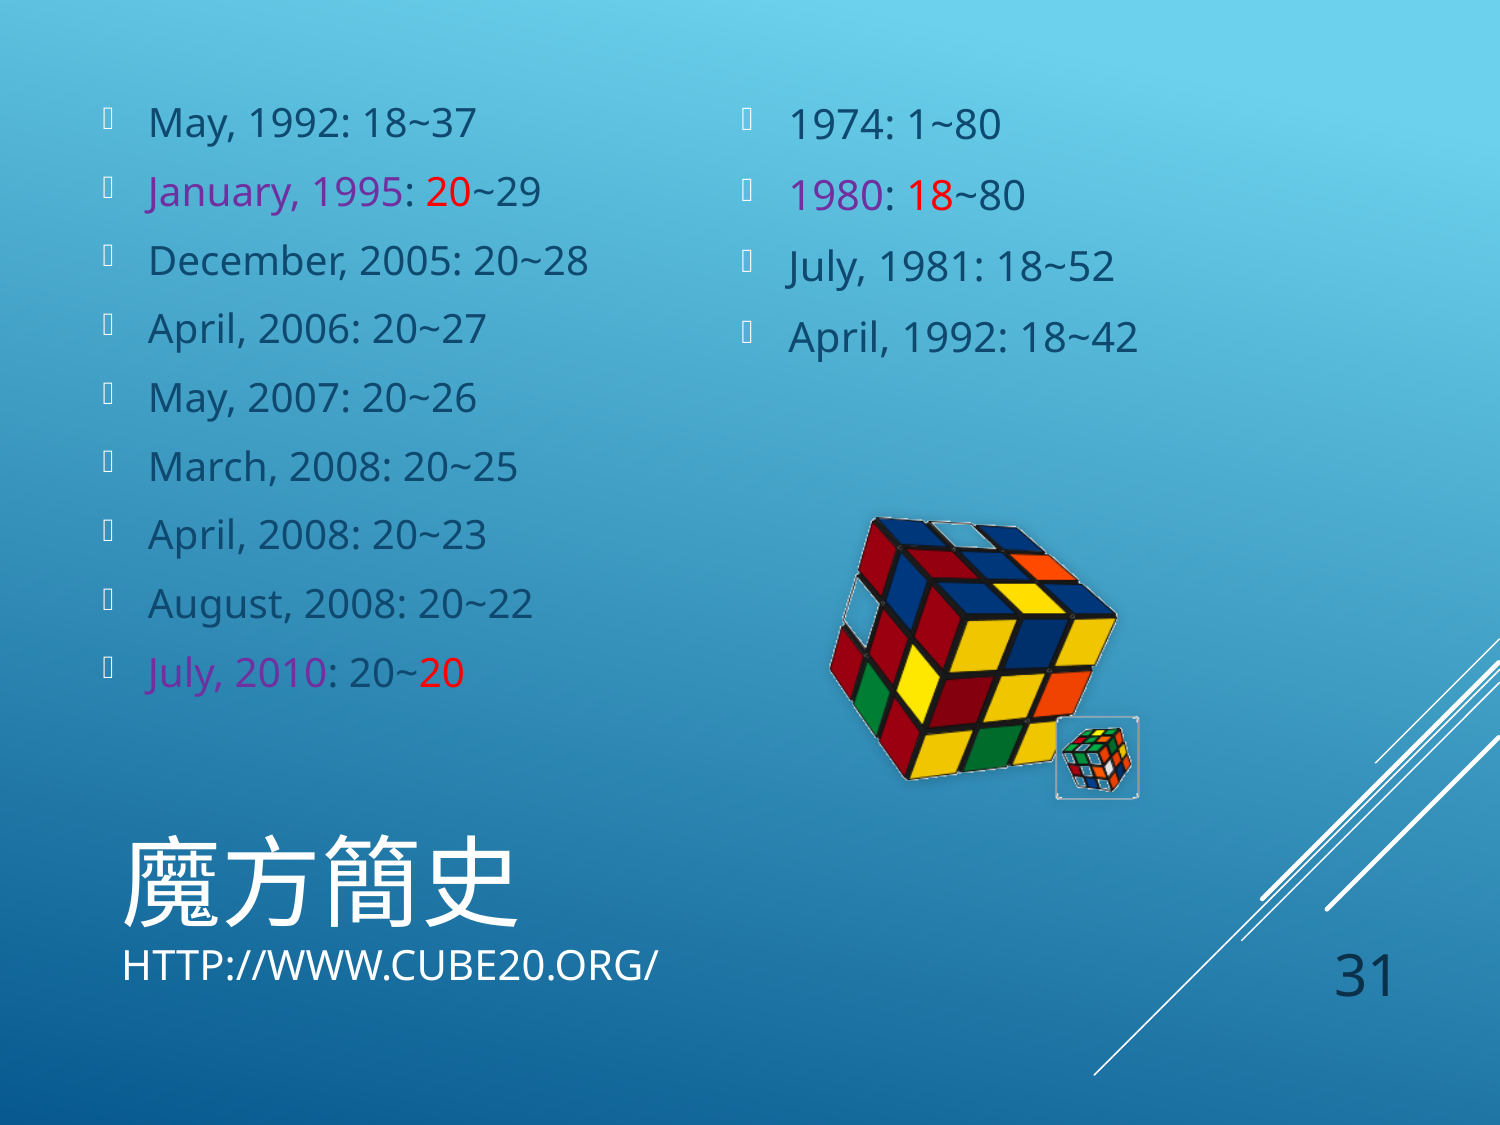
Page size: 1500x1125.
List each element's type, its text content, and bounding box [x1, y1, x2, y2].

list 1974: 1~80 1980: 18~80 July, 1981: 18~52 April, 1992: 18~42 [726, 52, 1374, 407]
list May, 1992: 18~37 January, 1995: 20~29 December, 2005: 20~28 April, 2006: 20~27 May, 2007: 20~26 March, 2008: 20~25 April, 2008: 20~23 August, 2008: 20~22 July, 2010: 20~20 [87, 87, 736, 706]
picture [804, 449, 1156, 801]
title 魔方簡史 http://www.cube20.org/ [106, 810, 805, 998]
slide_number 31 [1275, 915, 1416, 1025]
